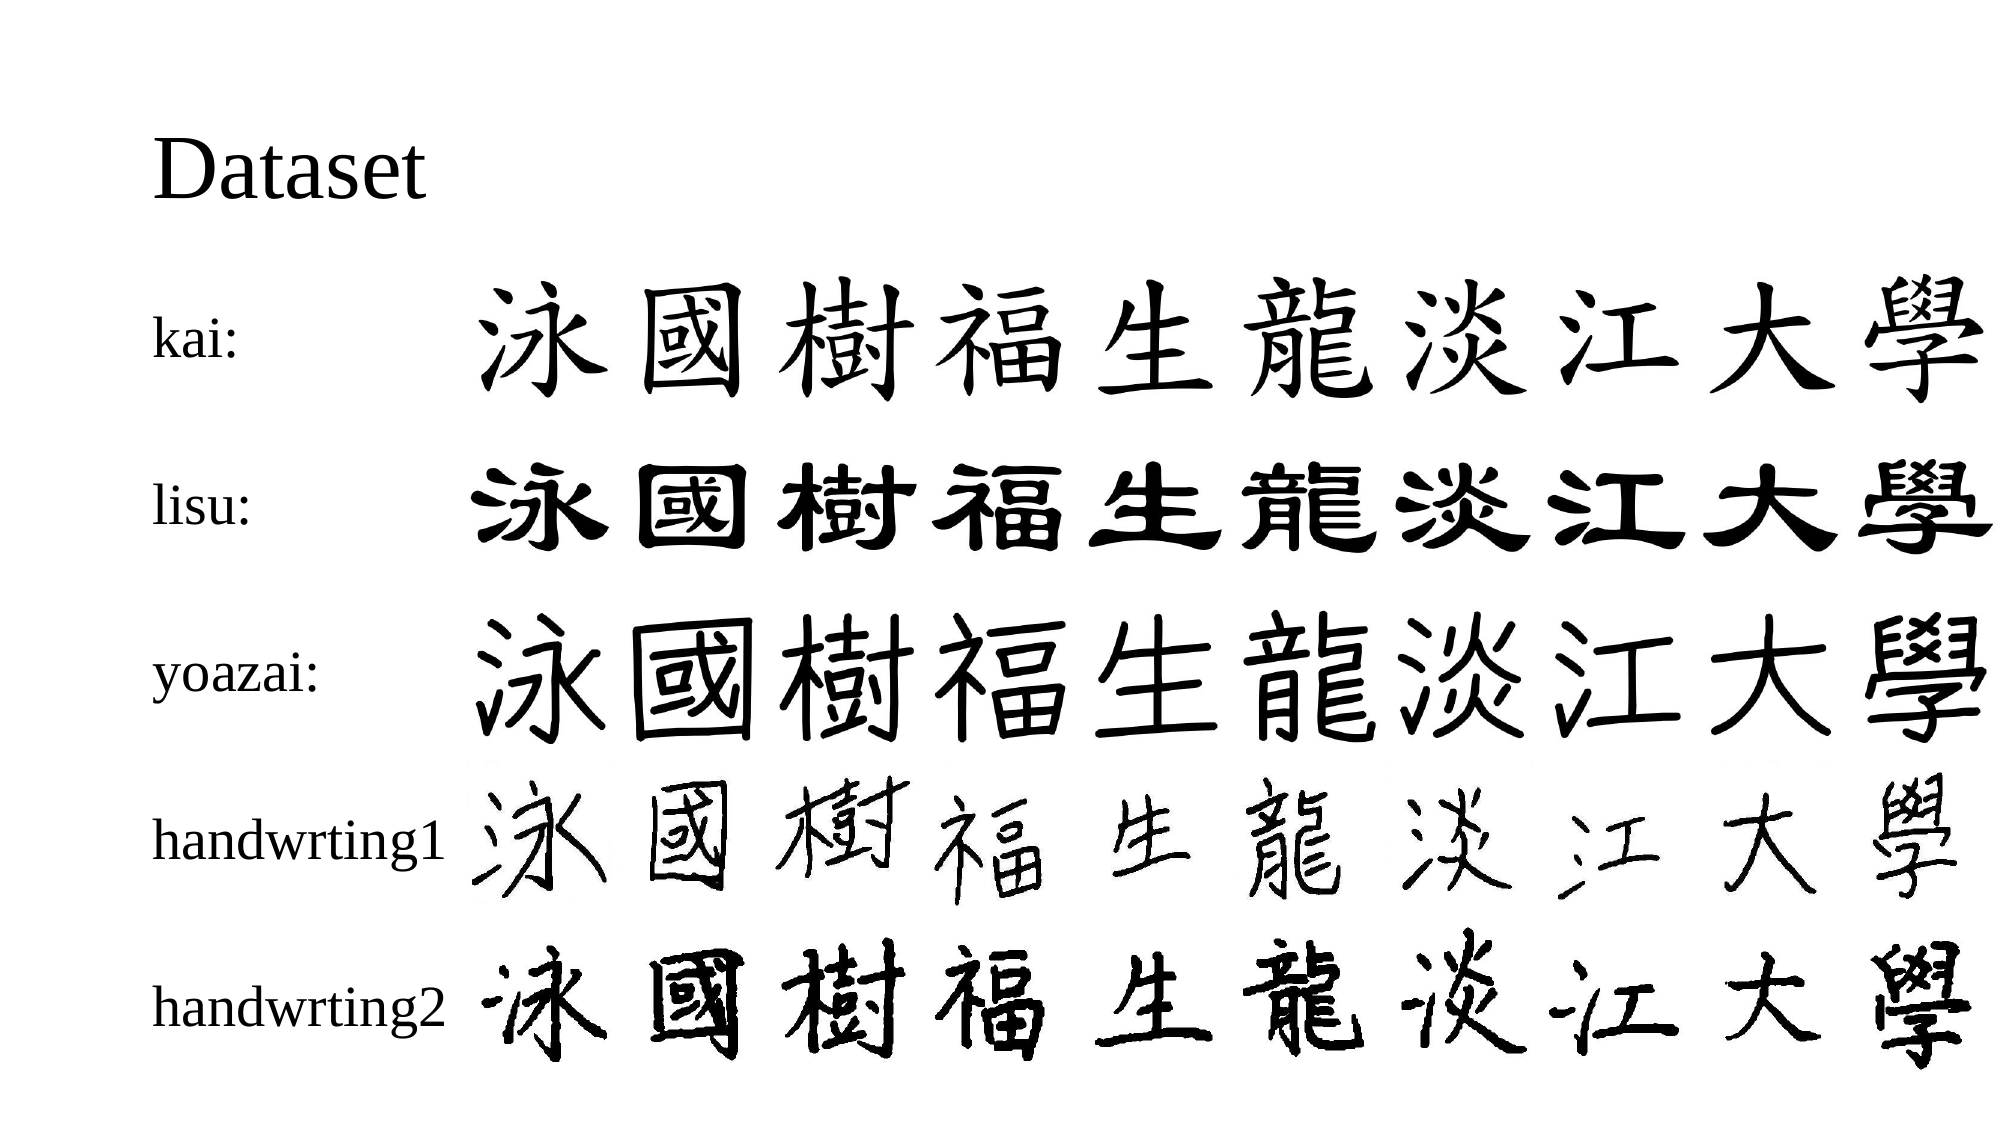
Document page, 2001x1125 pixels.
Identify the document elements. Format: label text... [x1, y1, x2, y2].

picture [462, 922, 2000, 1077]
picture [462, 424, 2000, 579]
title Dataset [137, 59, 1863, 278]
list kai: lisu: yoazai: handwrting1 handwrting2 [137, 299, 1863, 1054]
picture [462, 589, 2000, 744]
picture [462, 258, 2000, 413]
picture [462, 756, 2000, 910]
